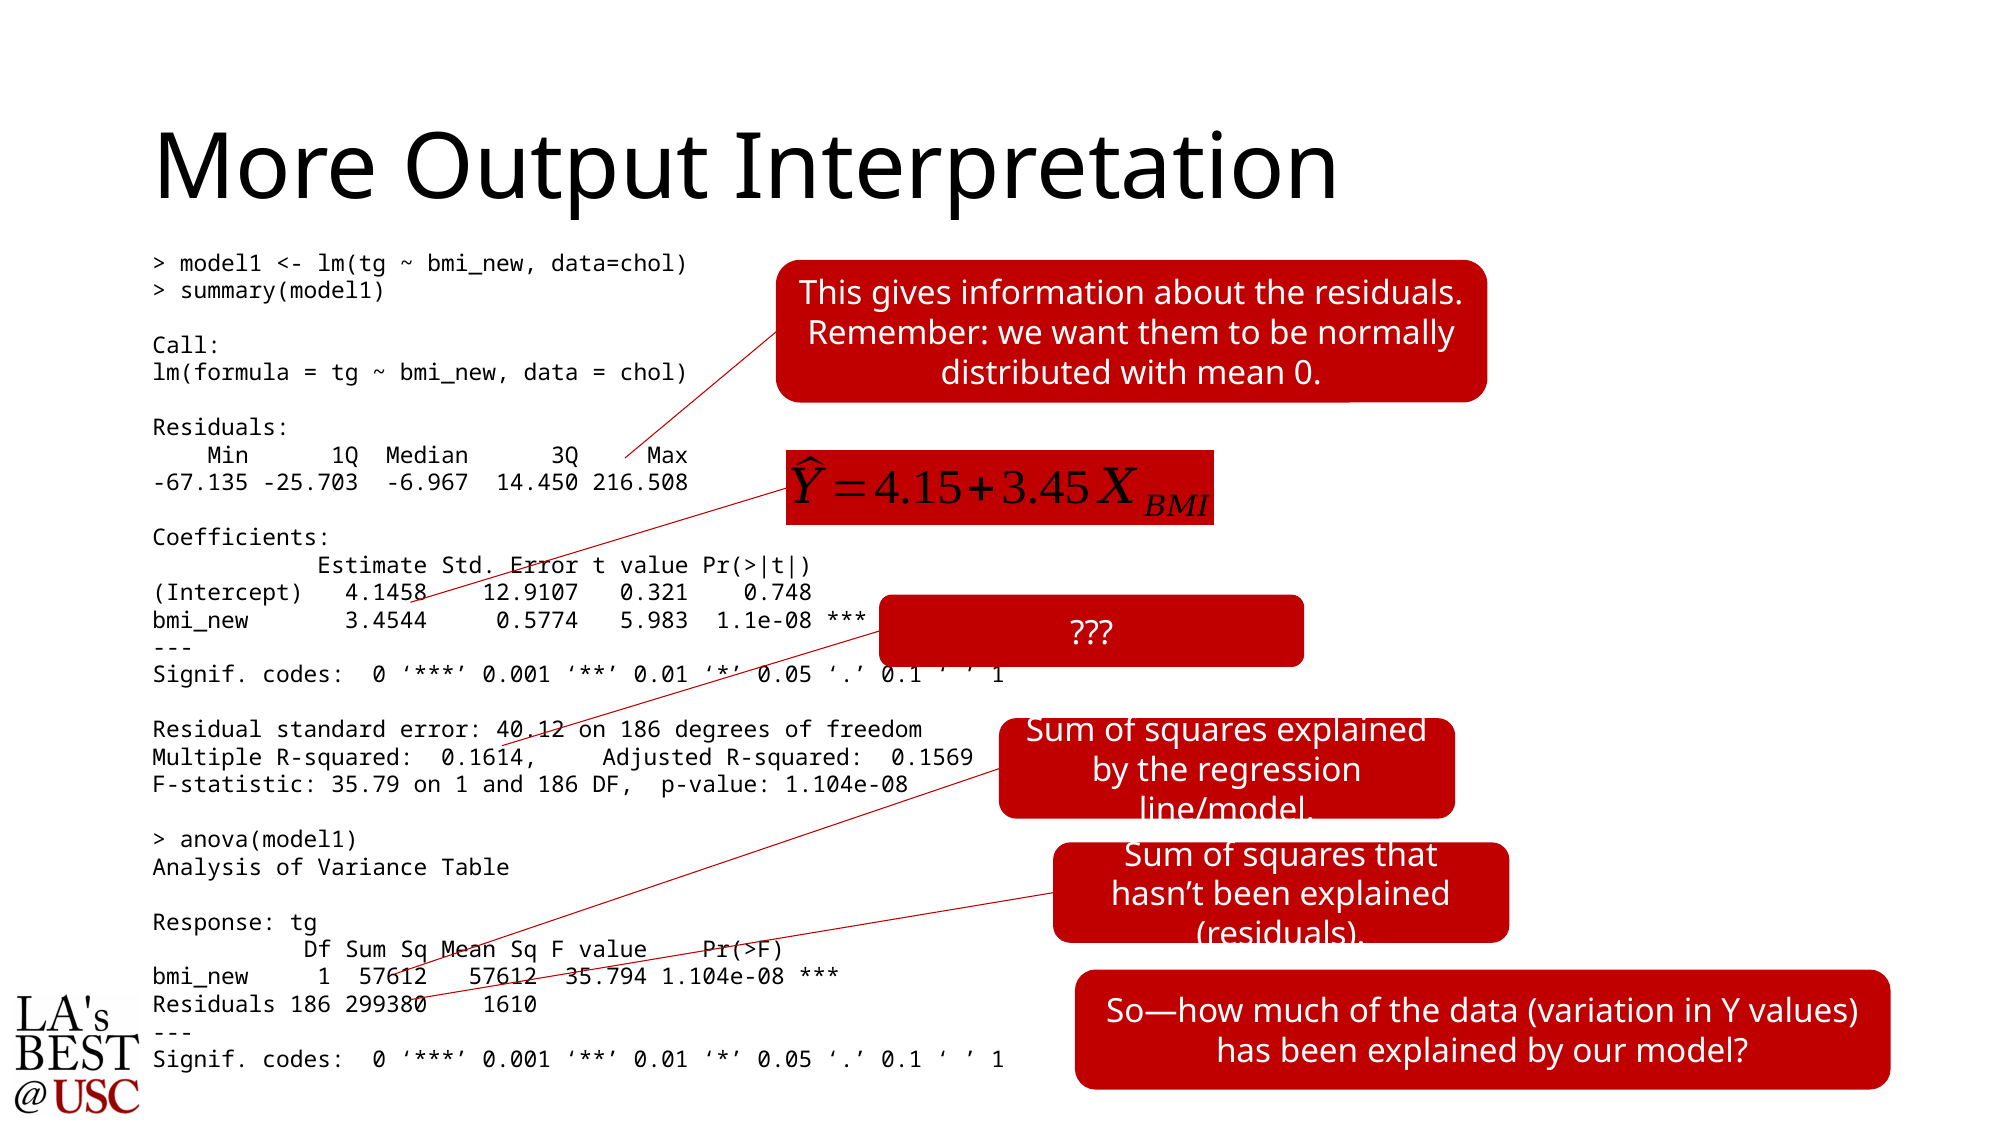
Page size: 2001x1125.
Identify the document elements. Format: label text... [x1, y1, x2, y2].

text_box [410, 487, 789, 603]
text_box Sum of squares that hasn’t been explained (residuals). [1053, 842, 1510, 943]
text_box Sum of squares explained by the regression line/model. [998, 718, 1456, 819]
text_box So—how much of the data (variation in Y values) has been explained by our model? [1074, 969, 1891, 1090]
text_box ??? [879, 594, 1305, 667]
list > model1 <- lm(tg ~ bmi_new, data=chol) > summary(model1) Call: lm(formula = tg ~ bmi_new, data = chol) Residuals: Min 1Q Median 3Q Max -67.135 -25.703 -6.967 14.450 216.508 Coefficients: Estimate Std. Error t value Pr(>|t|) (Intercept) 4.1458 12.9107 0.321 0.748 bmi_new 3.4544 0.5774 5.983 1.1e-08 *** --- Signif. codes: 0 ‘***’ 0.001 ‘**’ 0.01 ‘*’ 0.05 ‘.’ 0.1 ‘ ’ 1 Residual standard error: 40.12 on 186 degrees of freedom Multiple R-squared: 0.1614, Adjusted R-squared: 0.1569 F-statistic: 35.79 on 1 and 186 DF, p-value: 1.104e-08 > anova(model1) Analysis of Variance Table Response: tg Df Sum Sq Mean Sq F value Pr(>F) bmi_new 1 57612 57612 35.794 1.104e-08 *** Residuals 186 299380 1610 --- Signif. codes: 0 ‘***’ 0.001 ‘**’ 0.01 ‘*’ 0.05 ‘.’ 0.1 ‘ ’ 1 [137, 240, 1942, 1098]
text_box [410, 892, 1055, 1000]
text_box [501, 630, 881, 746]
picture [14, 994, 140, 1115]
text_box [624, 331, 777, 459]
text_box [394, 768, 1000, 974]
title More Output Interpretation [137, 59, 1863, 240]
text_box This gives information about the residuals. Remember: we want them to be normally distributed with mean 0. [775, 259, 1488, 403]
